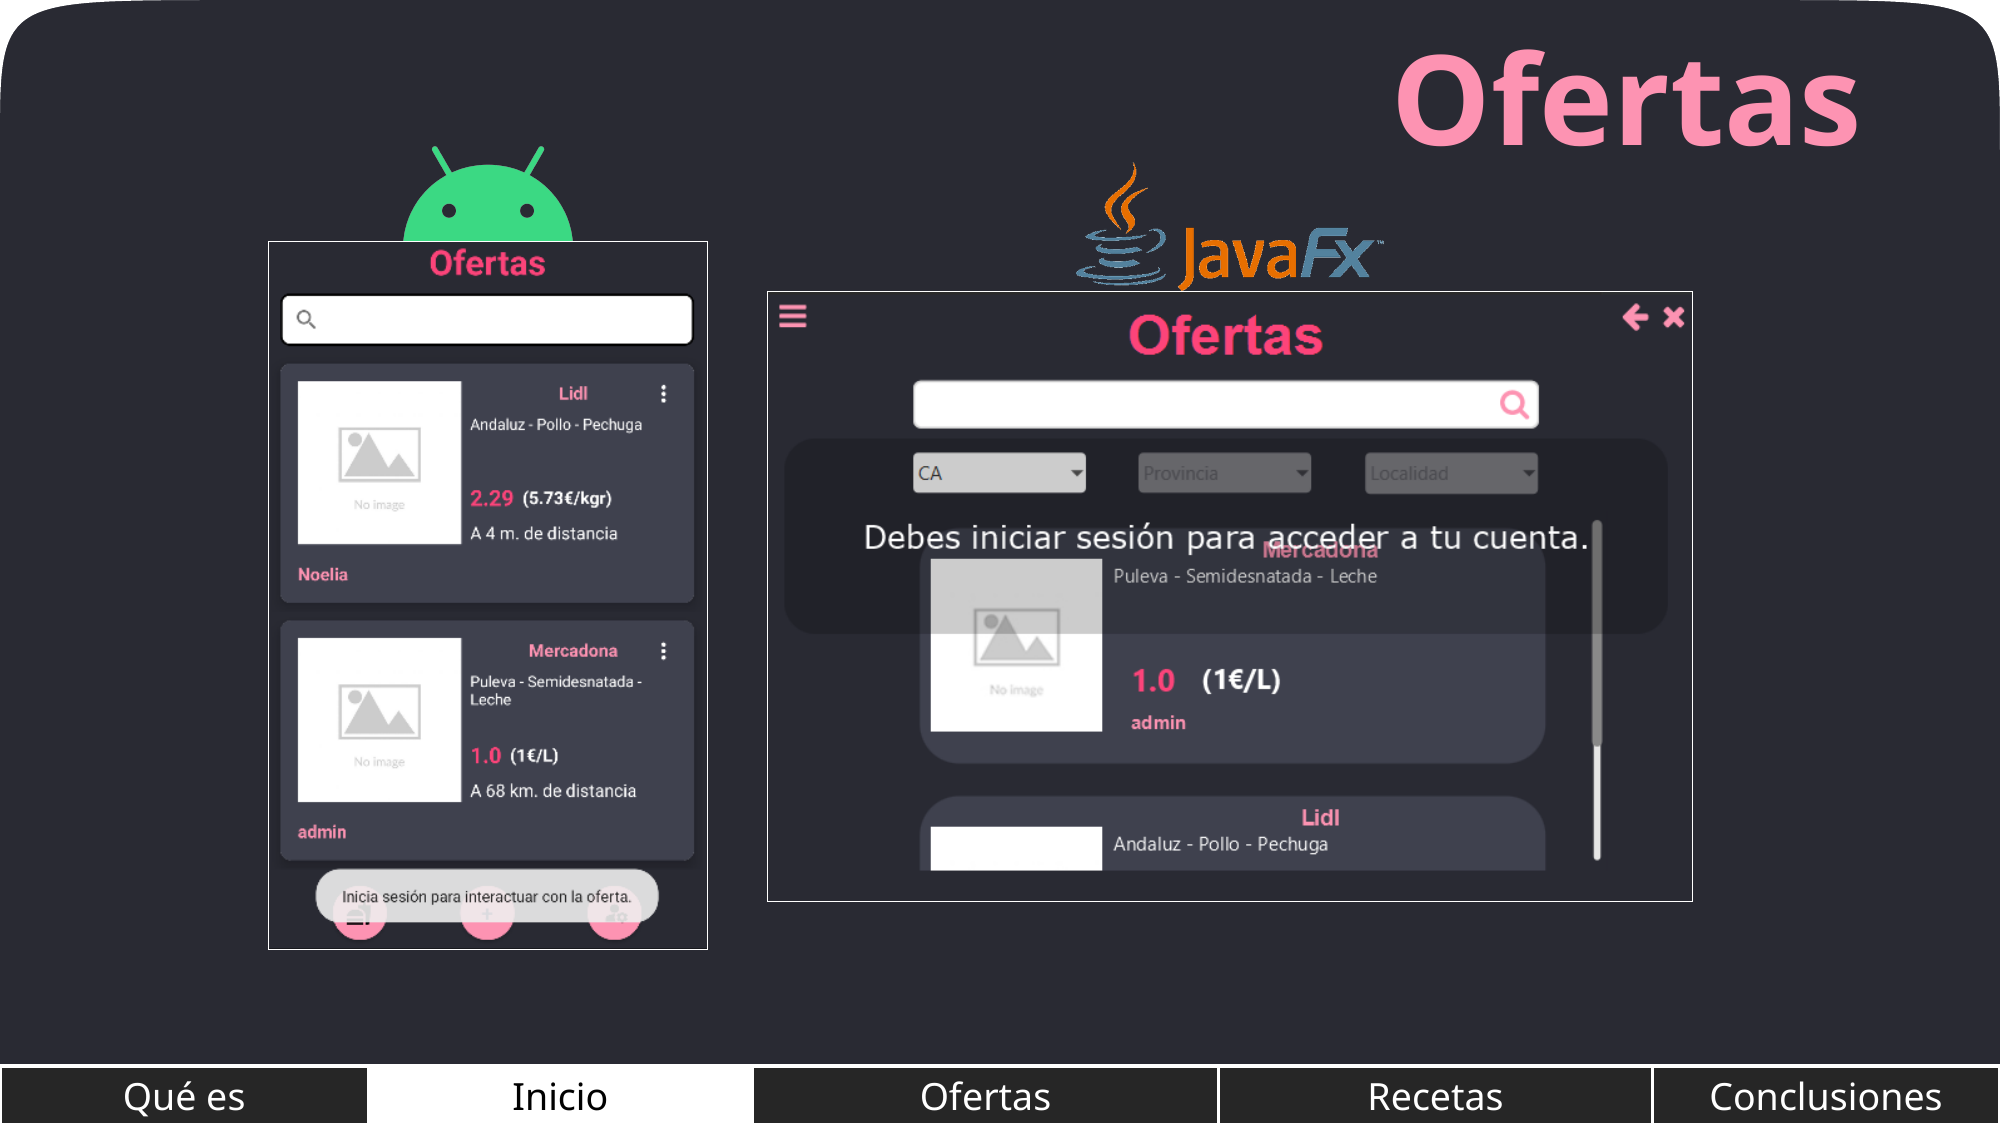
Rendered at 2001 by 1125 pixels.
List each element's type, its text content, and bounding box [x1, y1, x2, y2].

text_box [0, 0, 215, 150]
picture [268, 79, 708, 950]
picture [767, 160, 1693, 902]
text_box [1785, 0, 2000, 150]
text_box Ofertas [919, 12, 1878, 238]
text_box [0, 1065, 2000, 1125]
